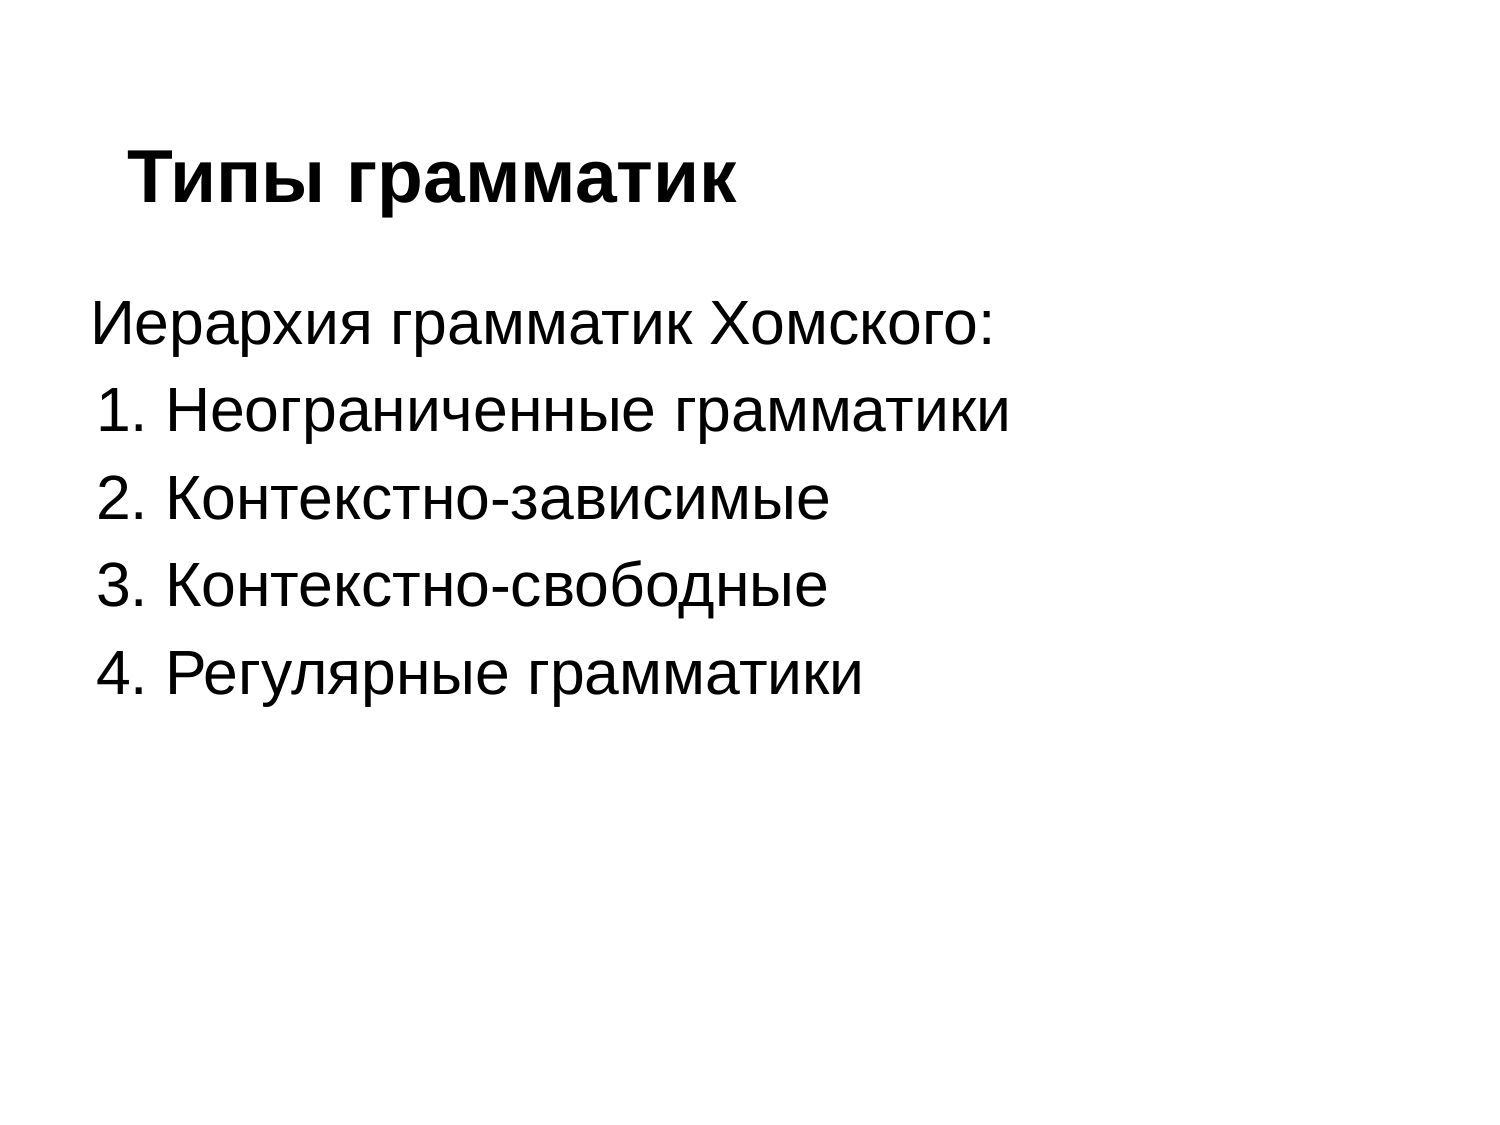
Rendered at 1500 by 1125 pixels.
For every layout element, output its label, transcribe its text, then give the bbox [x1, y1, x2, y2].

title Типы грамматик [75, 45, 1425, 233]
list Иерархия грамматик Хомского: Неограниченные грамматики Контекстно-зависимые Контекстно-свободные Регулярные грамматики [75, 266, 1425, 1082]
